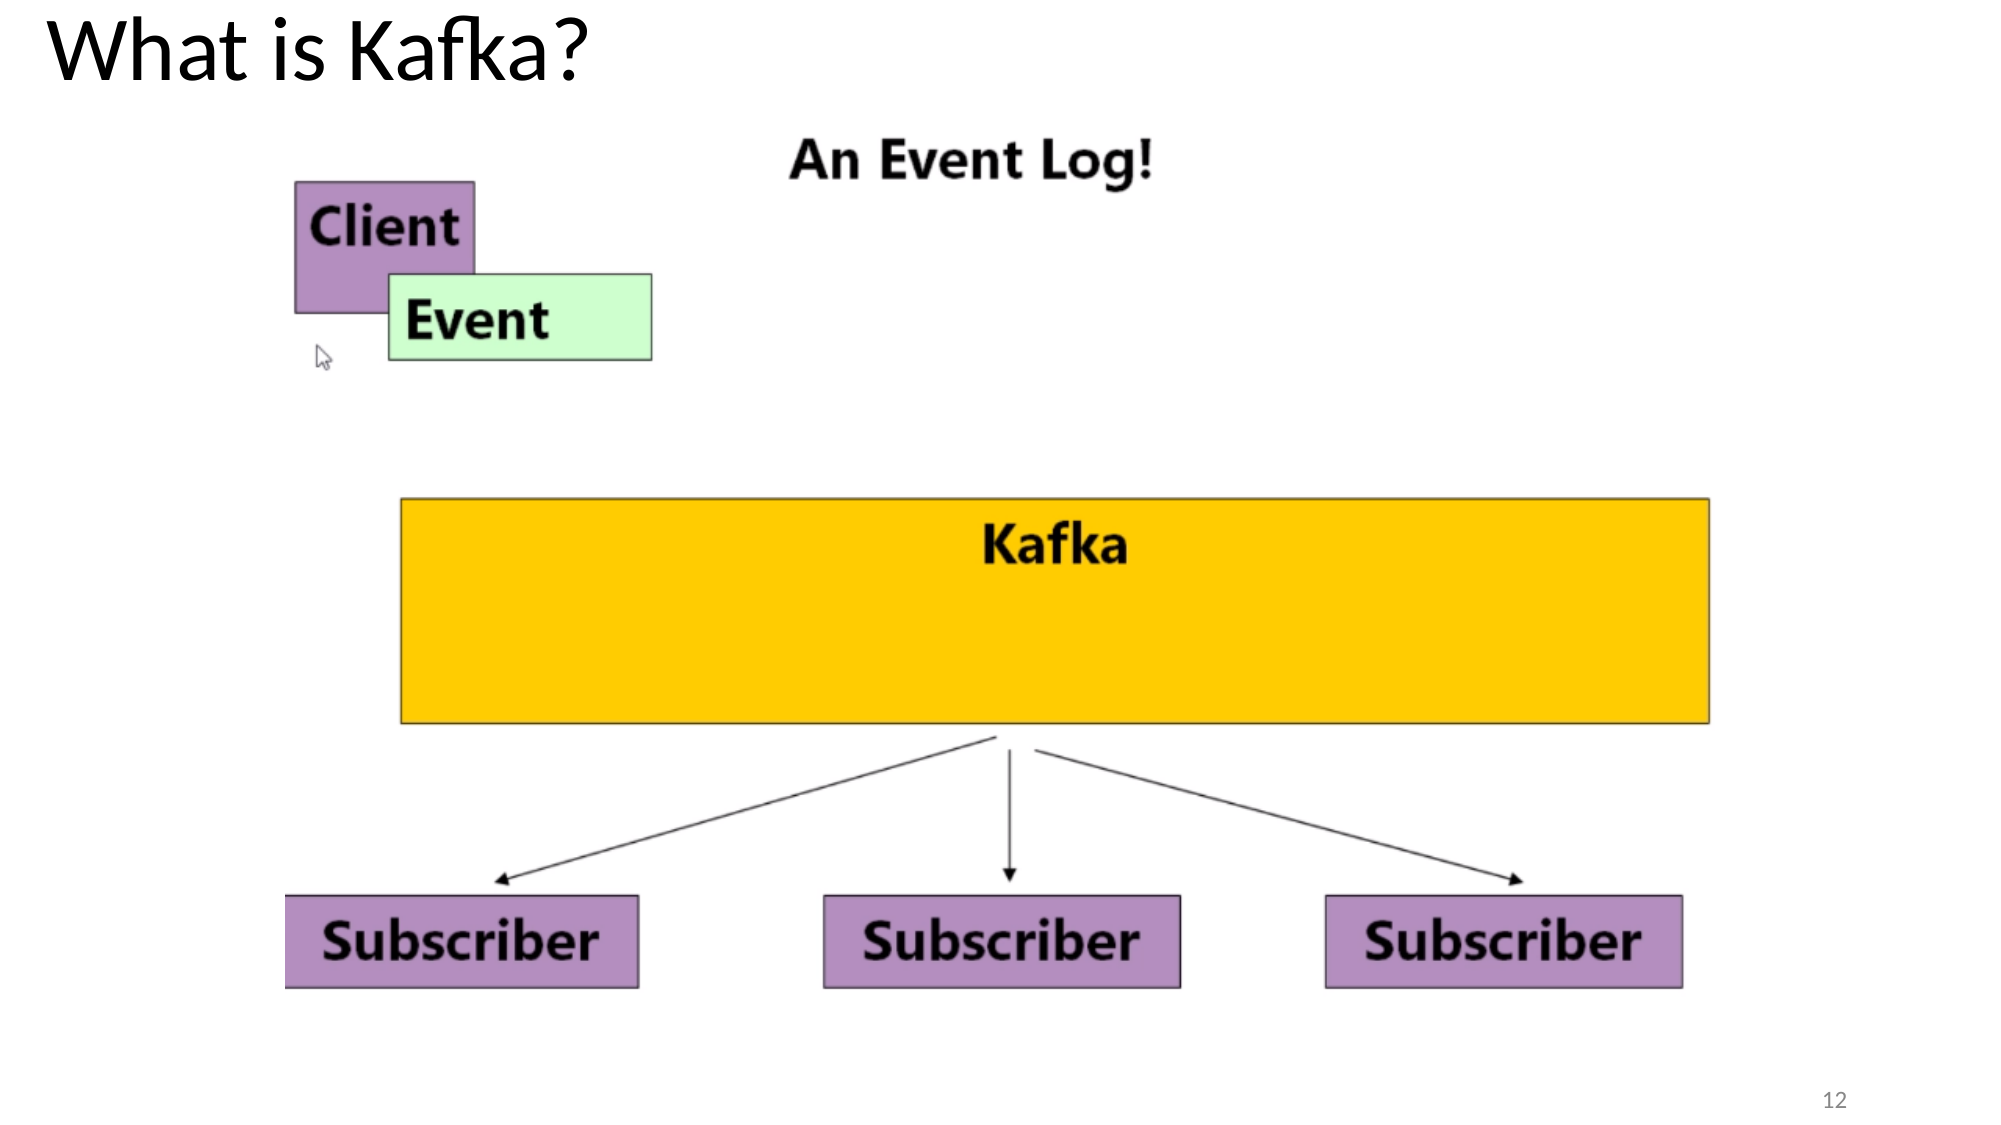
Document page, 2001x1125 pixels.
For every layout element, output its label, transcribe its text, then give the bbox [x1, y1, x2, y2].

slide_number 12 [1412, 1080, 1863, 1117]
title What is Kafka? [31, 6, 1969, 96]
picture [285, 128, 1715, 997]
